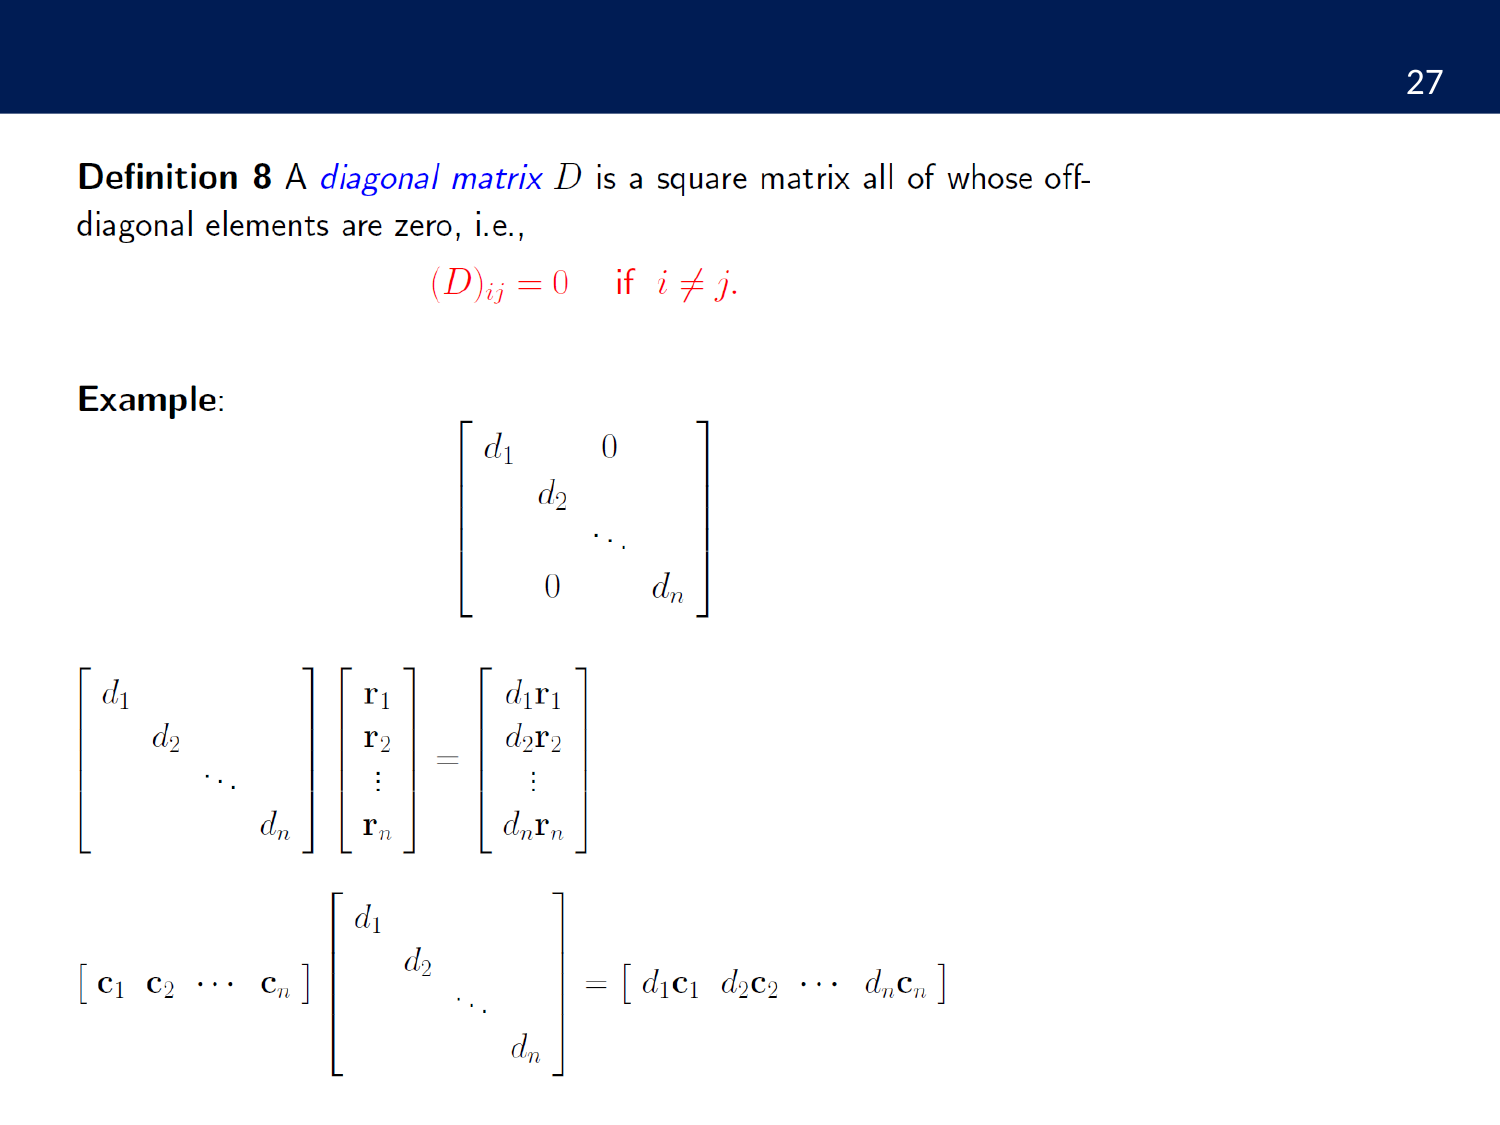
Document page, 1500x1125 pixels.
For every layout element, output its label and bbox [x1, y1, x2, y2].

picture [76, 160, 1090, 622]
picture [74, 656, 592, 858]
title [41, 0, 1459, 114]
picture [74, 881, 954, 1083]
